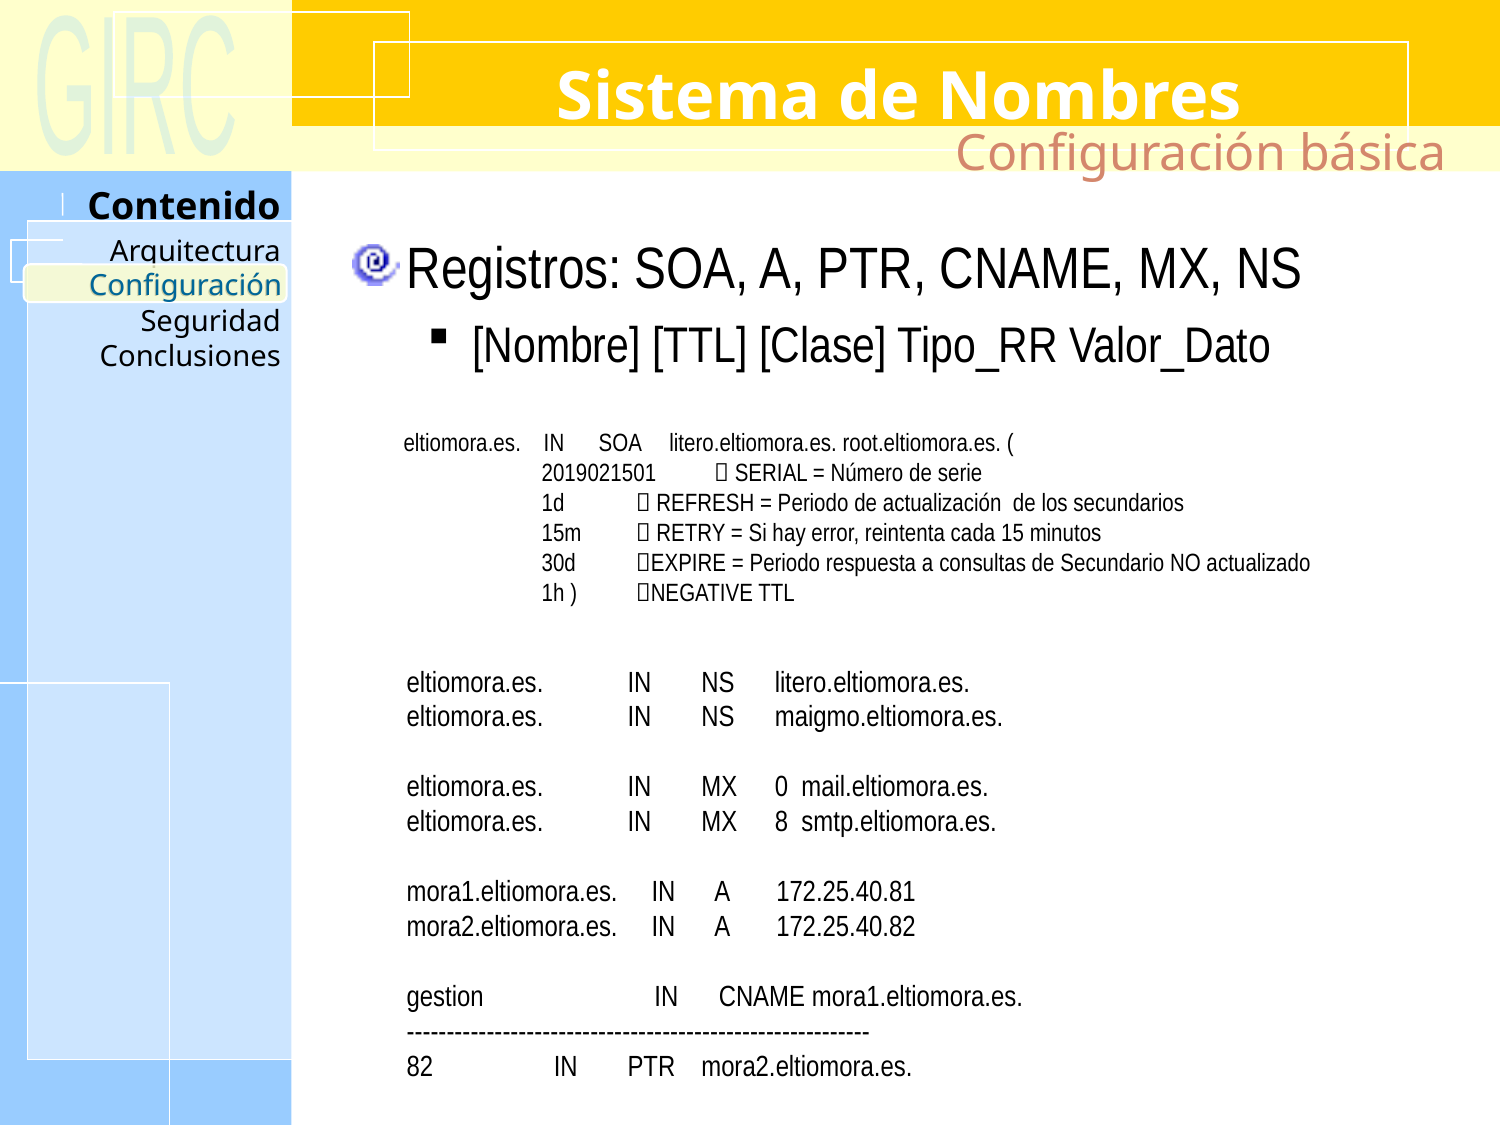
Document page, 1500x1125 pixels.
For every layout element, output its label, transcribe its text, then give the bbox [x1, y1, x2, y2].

text_box Configuración básica [292, 113, 1462, 199]
text_box Registros: SOA, A, PTR, CNAME, MX, NS [Nombre] [TTL] [Clase] Tipo_RR Valor_Dato [337, 222, 1471, 1074]
text_box eltiomora.es. IN SOA litero.eltiomora.es. root.eltiomora.es. ( 2019021501  SERIAL = Número de serie 1d  REFRESH = Periodo de actualización de los secundarios 15m  RETRY = Si hay error, reintenta cada 15 minutos 30d EXPIRE = Periodo respuesta a consultas de Secundario NO actualizado 1h ) NEGATIVE TTL [388, 418, 1425, 644]
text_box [10, 240, 298, 310]
text_box eltiomora.es. IN NS litero.eltiomora.es. eltiomora.es. IN NS maigmo.eltiomora.es. eltiomora.es. IN MX 0 mail.eltiomora.es. eltiomora.es. IN MX 8 smtp.eltiomora.es. mora1.eltiomora.es. IN A 172.25.40.81 mora2.eltiomora.es. IN A 172.25.40.82 gestion IN CNAME mora1.eltiomora.es. ---------------------------------------------------------- 82 IN PTR mora2.eltiomora.es. [391, 655, 1440, 1090]
text_box Sistema de Nombres [311, 33, 1488, 153]
picture [352, 244, 400, 286]
